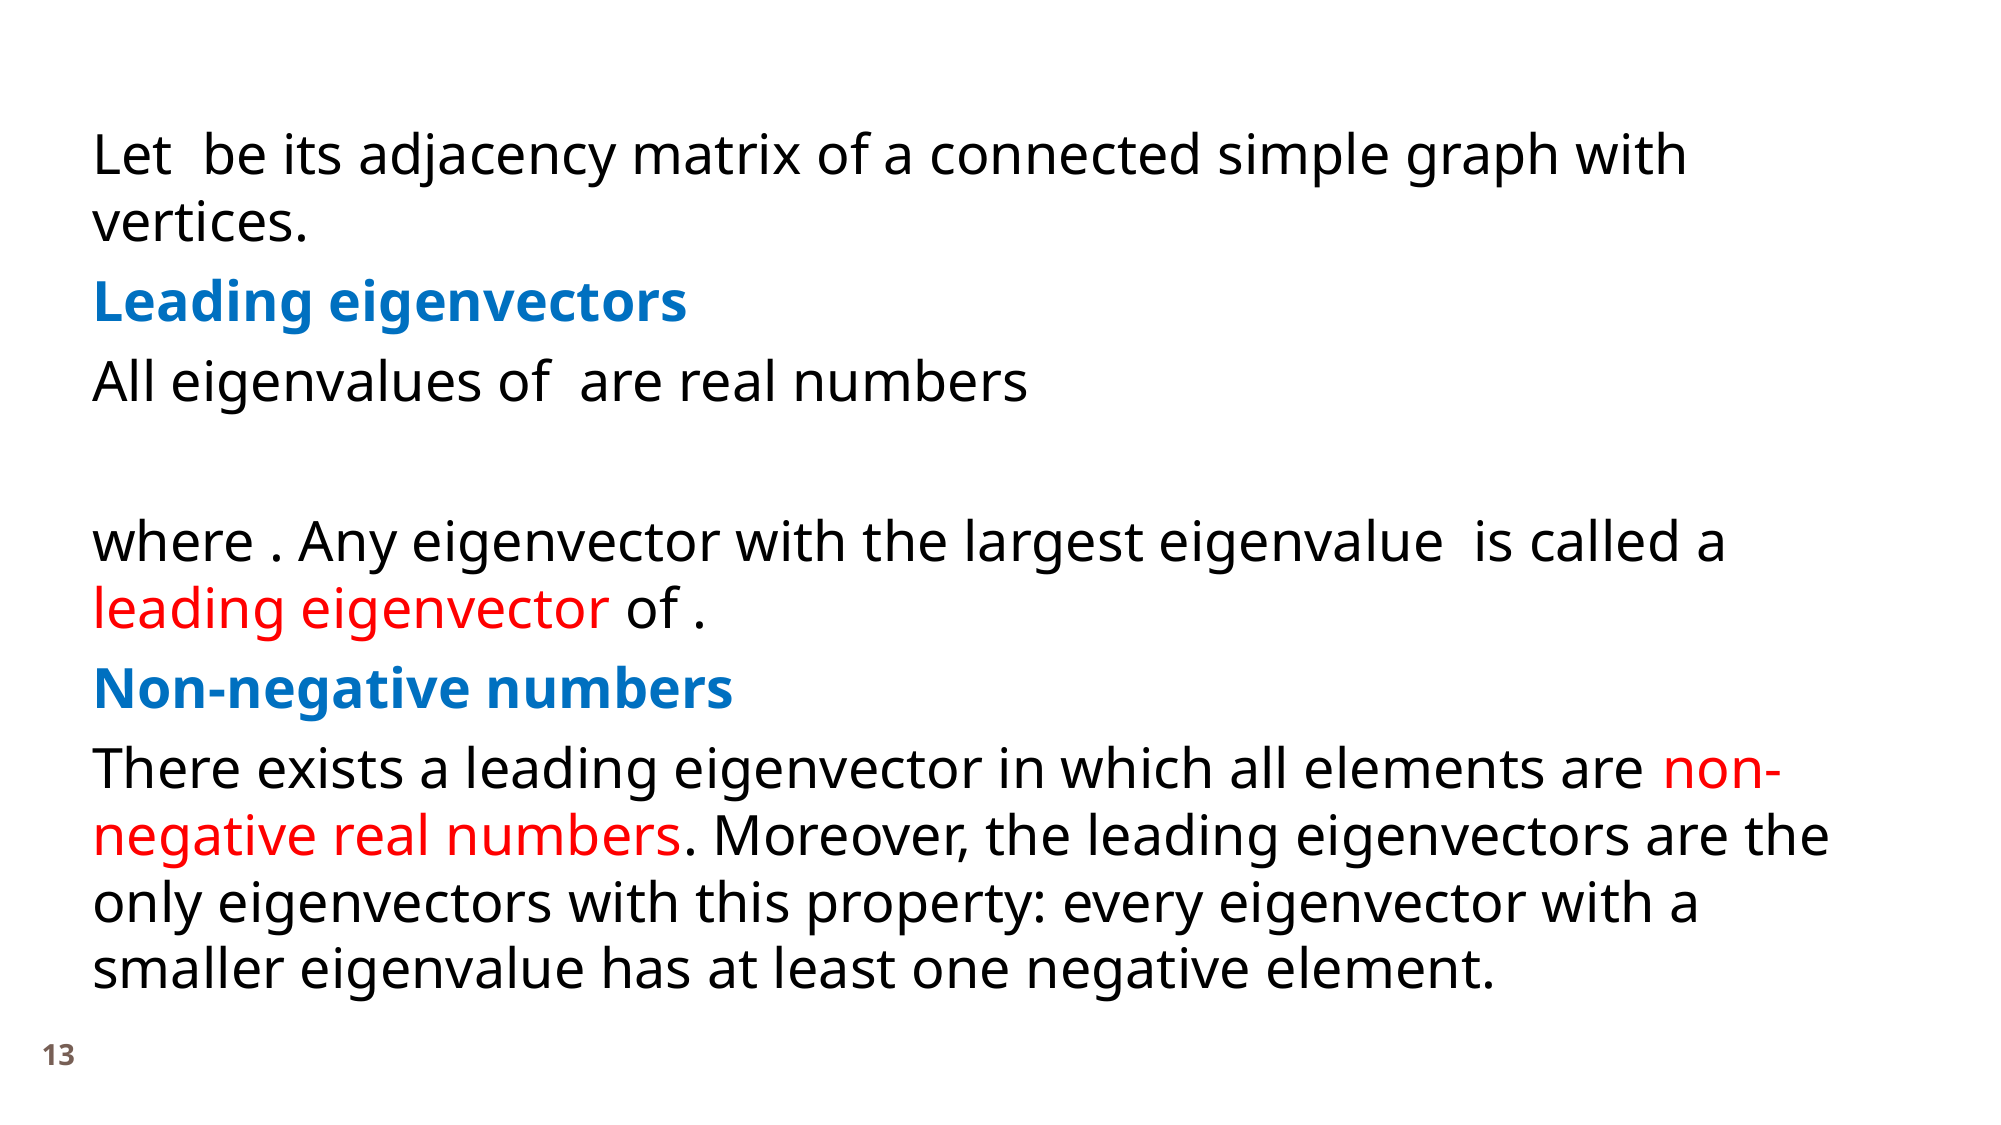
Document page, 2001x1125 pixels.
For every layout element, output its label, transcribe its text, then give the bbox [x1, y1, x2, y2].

slide_number 13 [0, 1025, 117, 1088]
